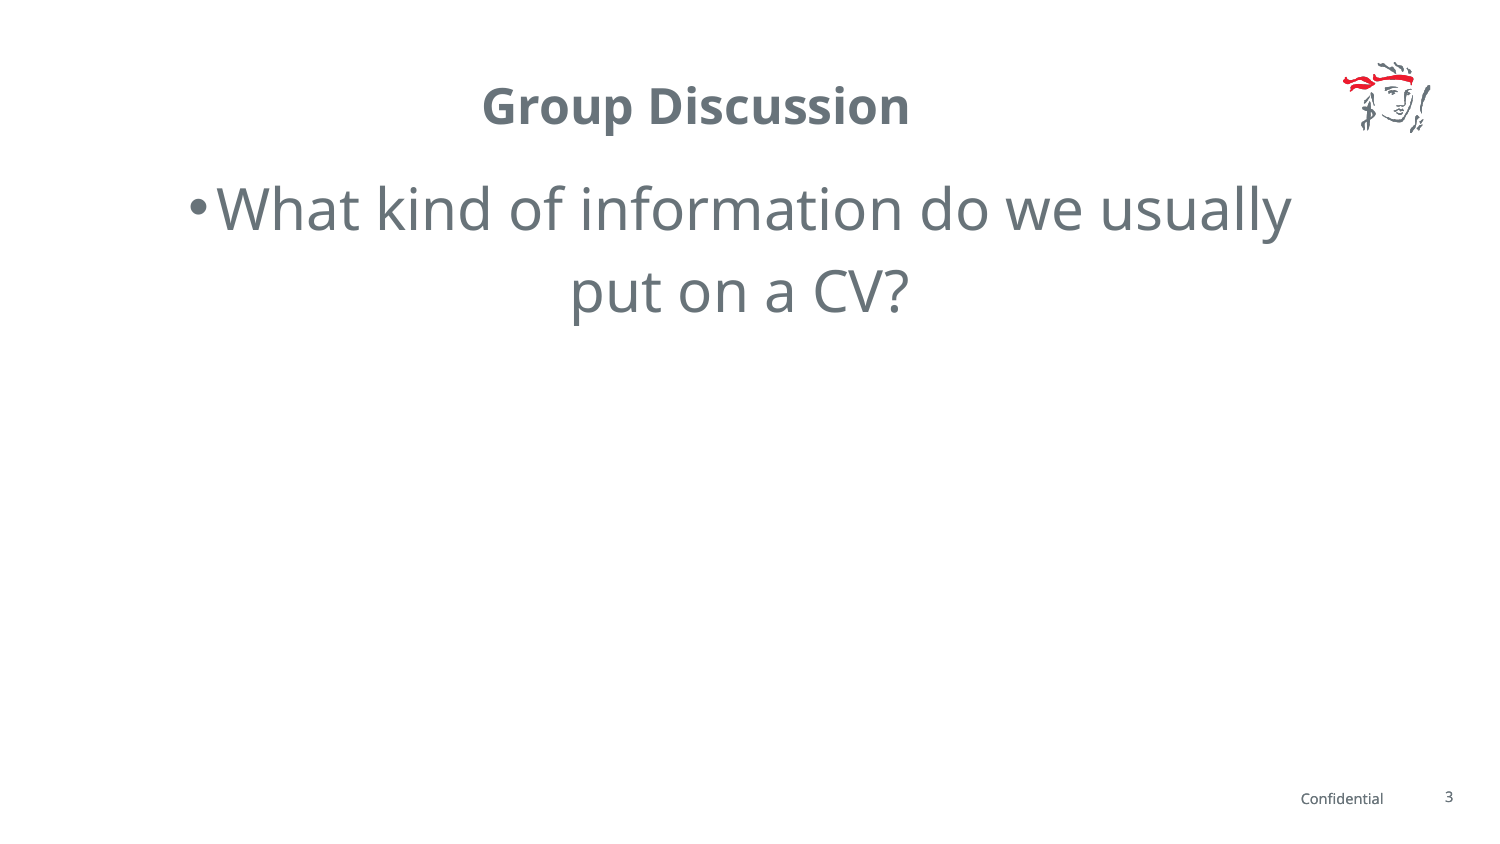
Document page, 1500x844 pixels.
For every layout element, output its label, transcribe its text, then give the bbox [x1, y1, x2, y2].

title Group Discussion [112, 75, 1294, 125]
list What kind of information do we usually put on a CV? [112, 171, 1382, 772]
